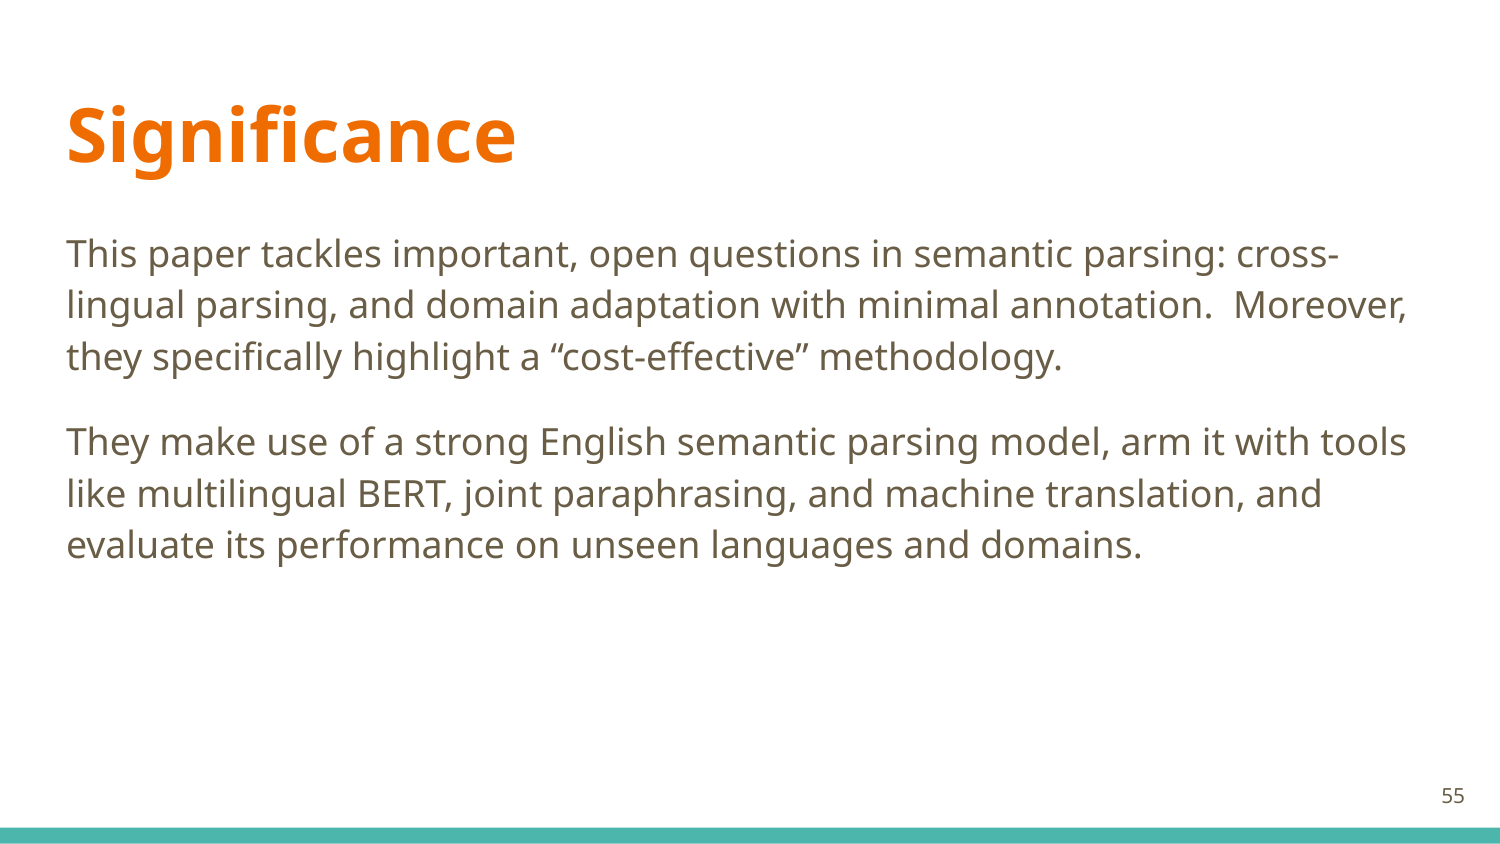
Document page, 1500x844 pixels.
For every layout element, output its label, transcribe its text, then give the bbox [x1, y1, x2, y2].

title Significance [51, 72, 1449, 189]
slide_number ‹#› [1389, 764, 1480, 830]
list This paper tackles important, open questions in semantic parsing: cross-lingual parsing, and domain adaptation with minimal annotation. Moreover, they specifically highlight a “cost-effective” methodology. They make use of a strong English semantic parsing model, arm it with tools like multilingual BERT, joint paraphrasing, and machine translation, and evaluate its performance on unseen languages and domains. [51, 207, 1449, 750]
